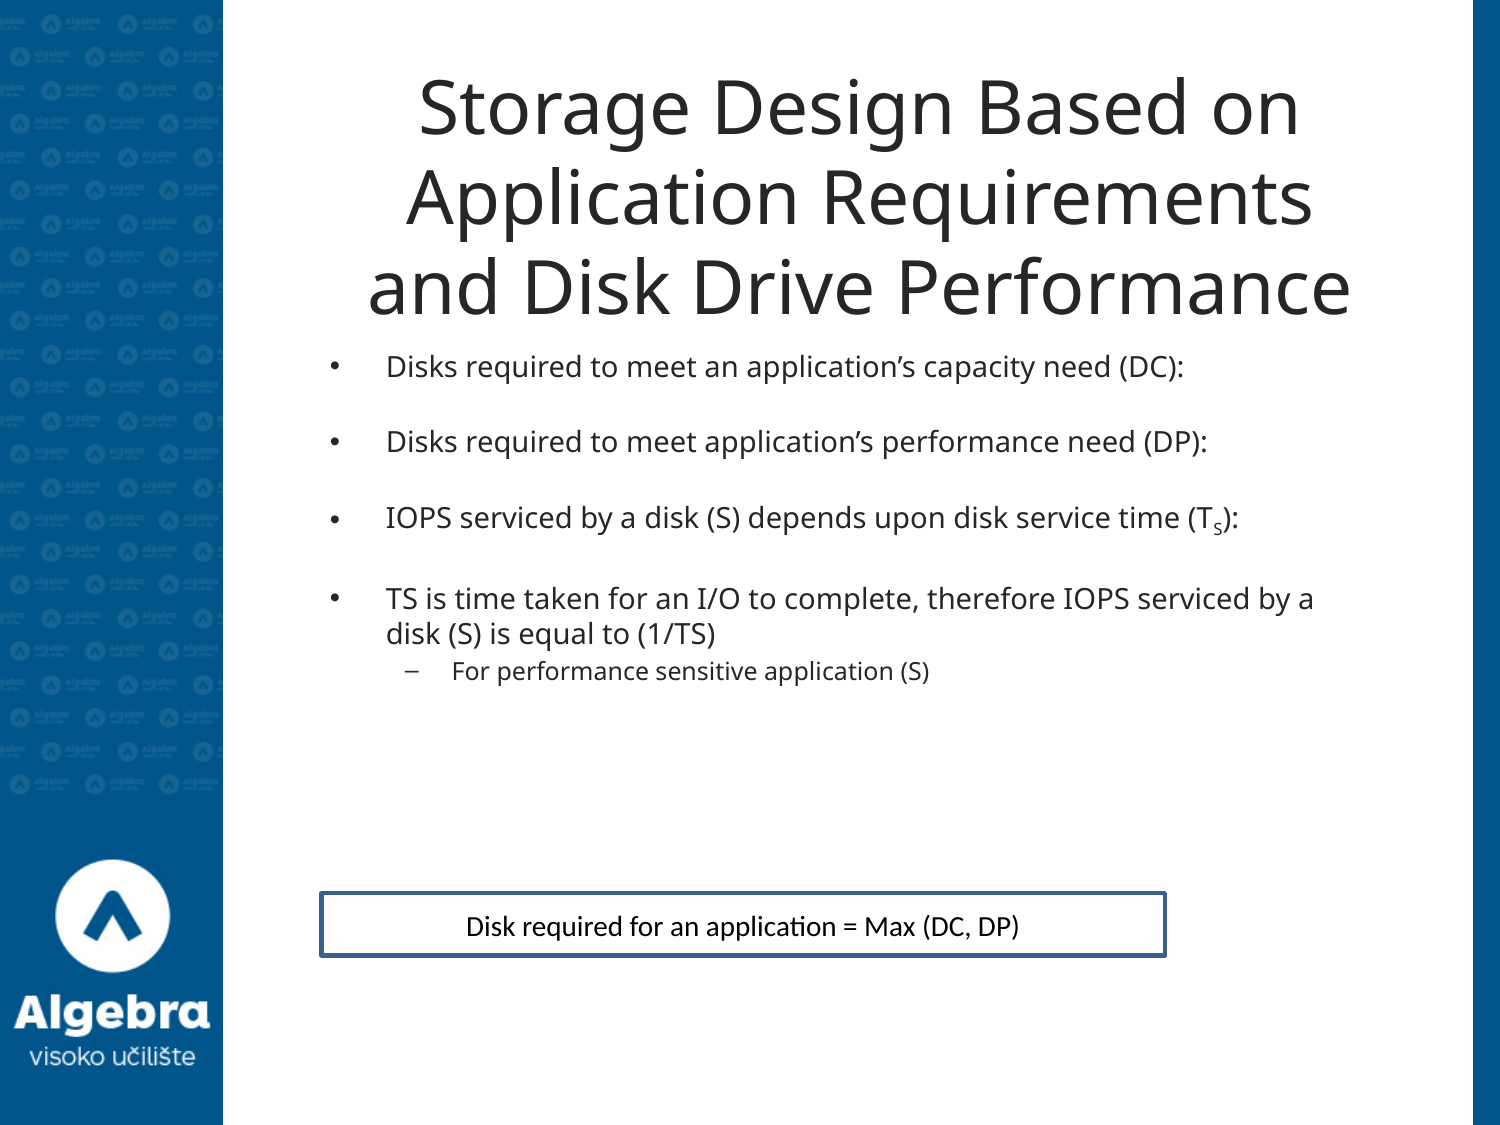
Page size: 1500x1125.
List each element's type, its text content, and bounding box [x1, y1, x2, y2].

text_box Disk required for an application = Max (DC, DP) [319, 891, 1167, 958]
title Storage Design Based on Application Requirements and Disk Drive Performance [321, 52, 1400, 228]
picture [0, 0, 223, 1125]
picture [1473, 0, 1500, 1125]
